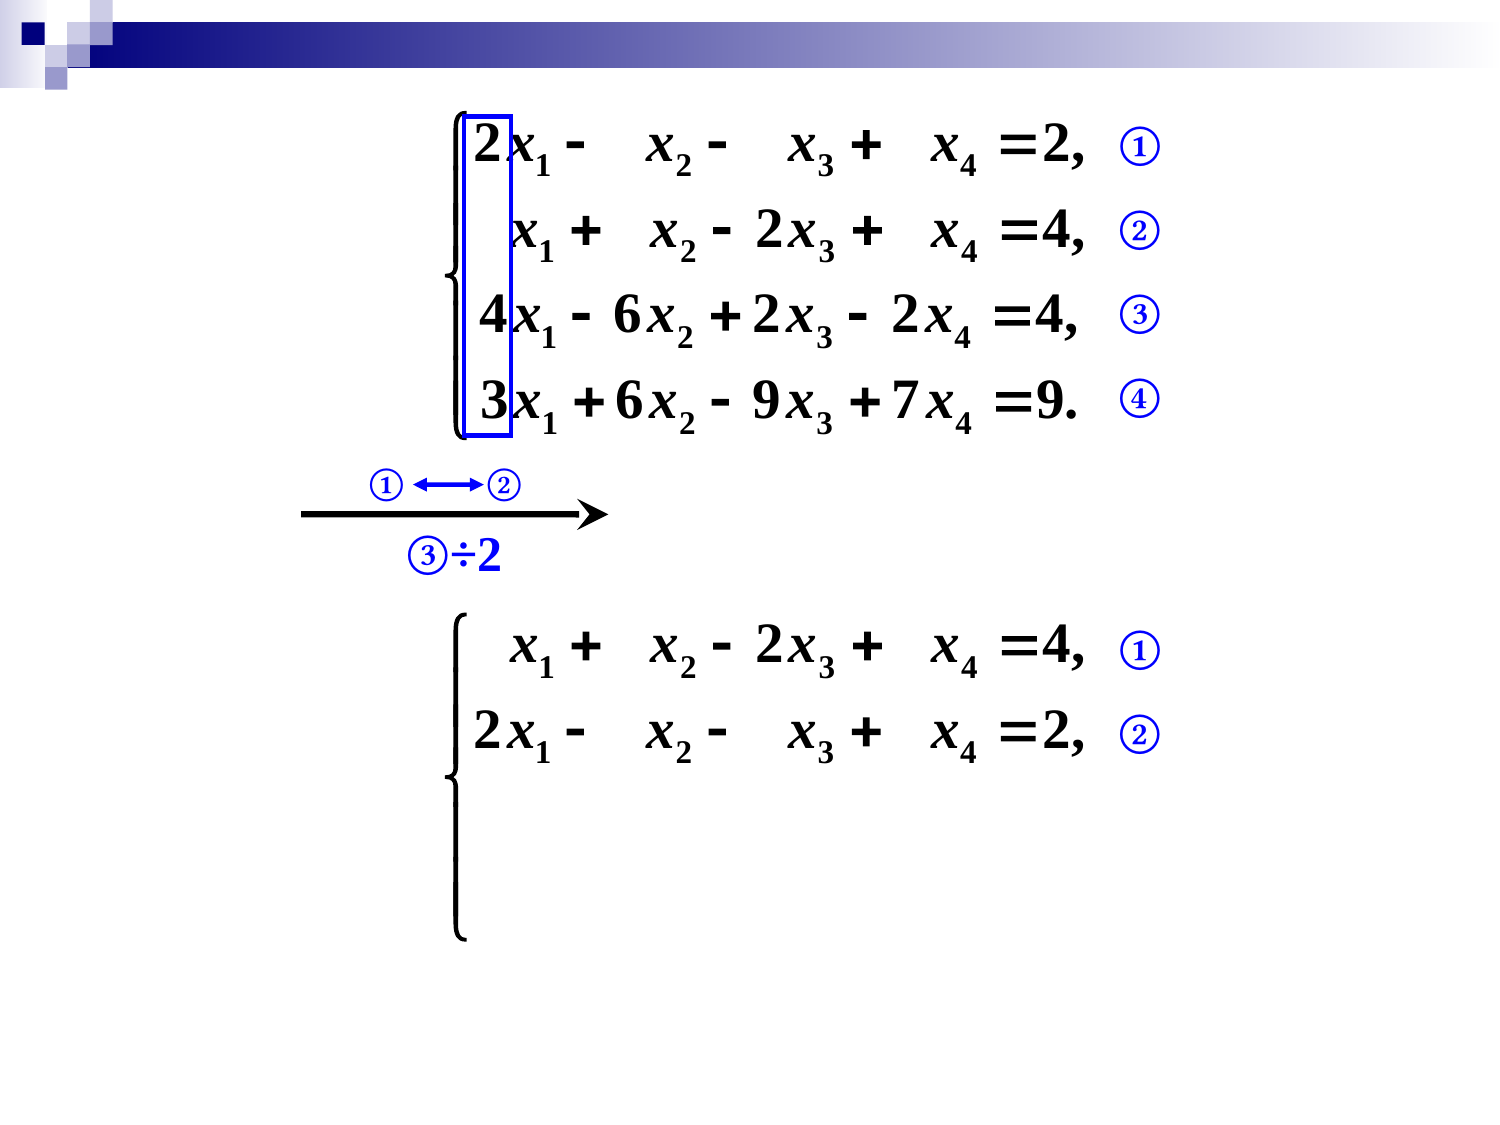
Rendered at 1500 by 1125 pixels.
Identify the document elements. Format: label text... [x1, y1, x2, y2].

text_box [1103, 104, 1188, 433]
text_box ③÷2 [391, 514, 609, 575]
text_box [432, 601, 1097, 955]
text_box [1103, 608, 1188, 937]
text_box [353, 448, 556, 515]
text_box [587, 504, 608, 514]
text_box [432, 99, 1097, 454]
